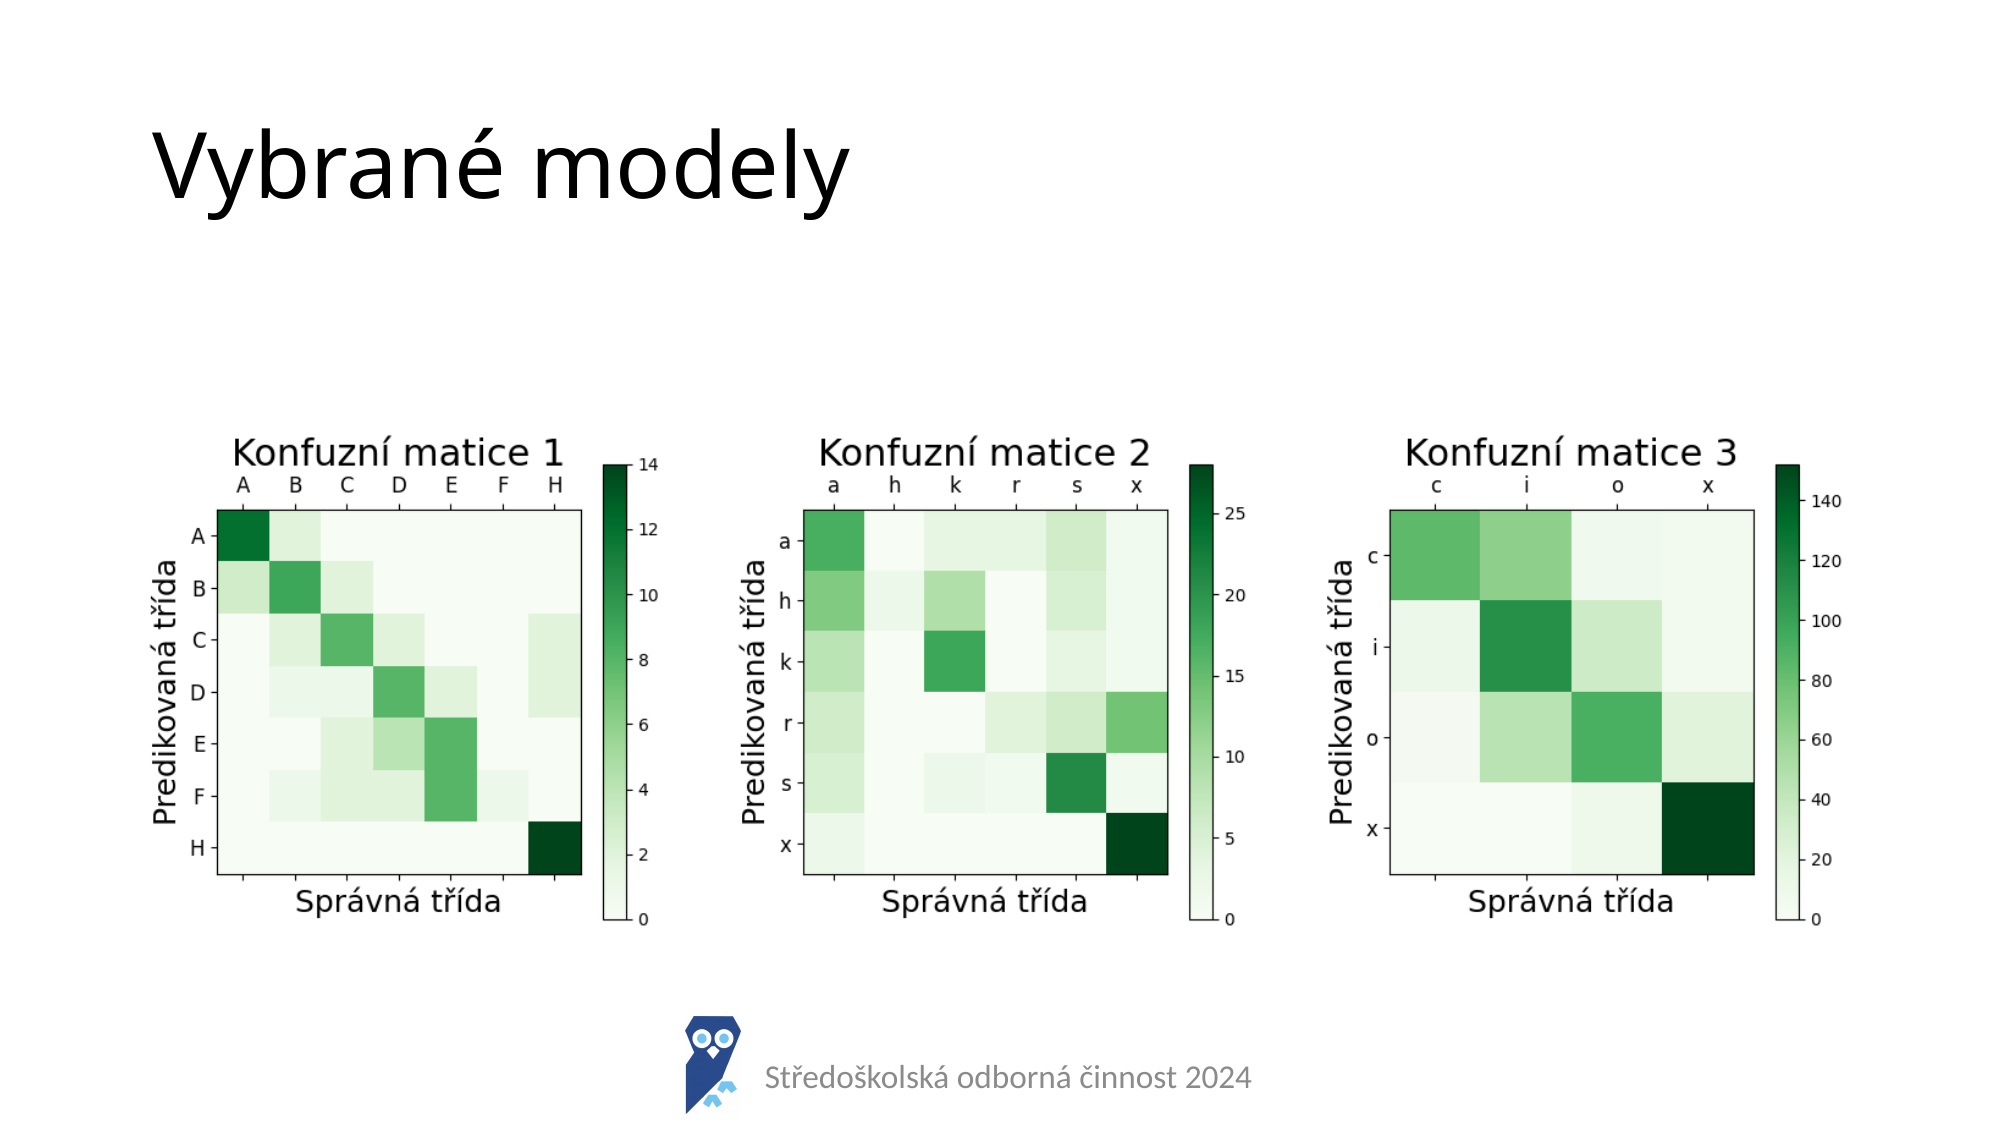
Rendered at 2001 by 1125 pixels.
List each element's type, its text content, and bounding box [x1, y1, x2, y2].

title Vybrané modely [137, 59, 1863, 278]
footer Středoškolská odborná činnost 2024 [748, 1044, 1269, 1105]
picture [685, 1016, 741, 1114]
picture [129, 385, 1888, 972]
